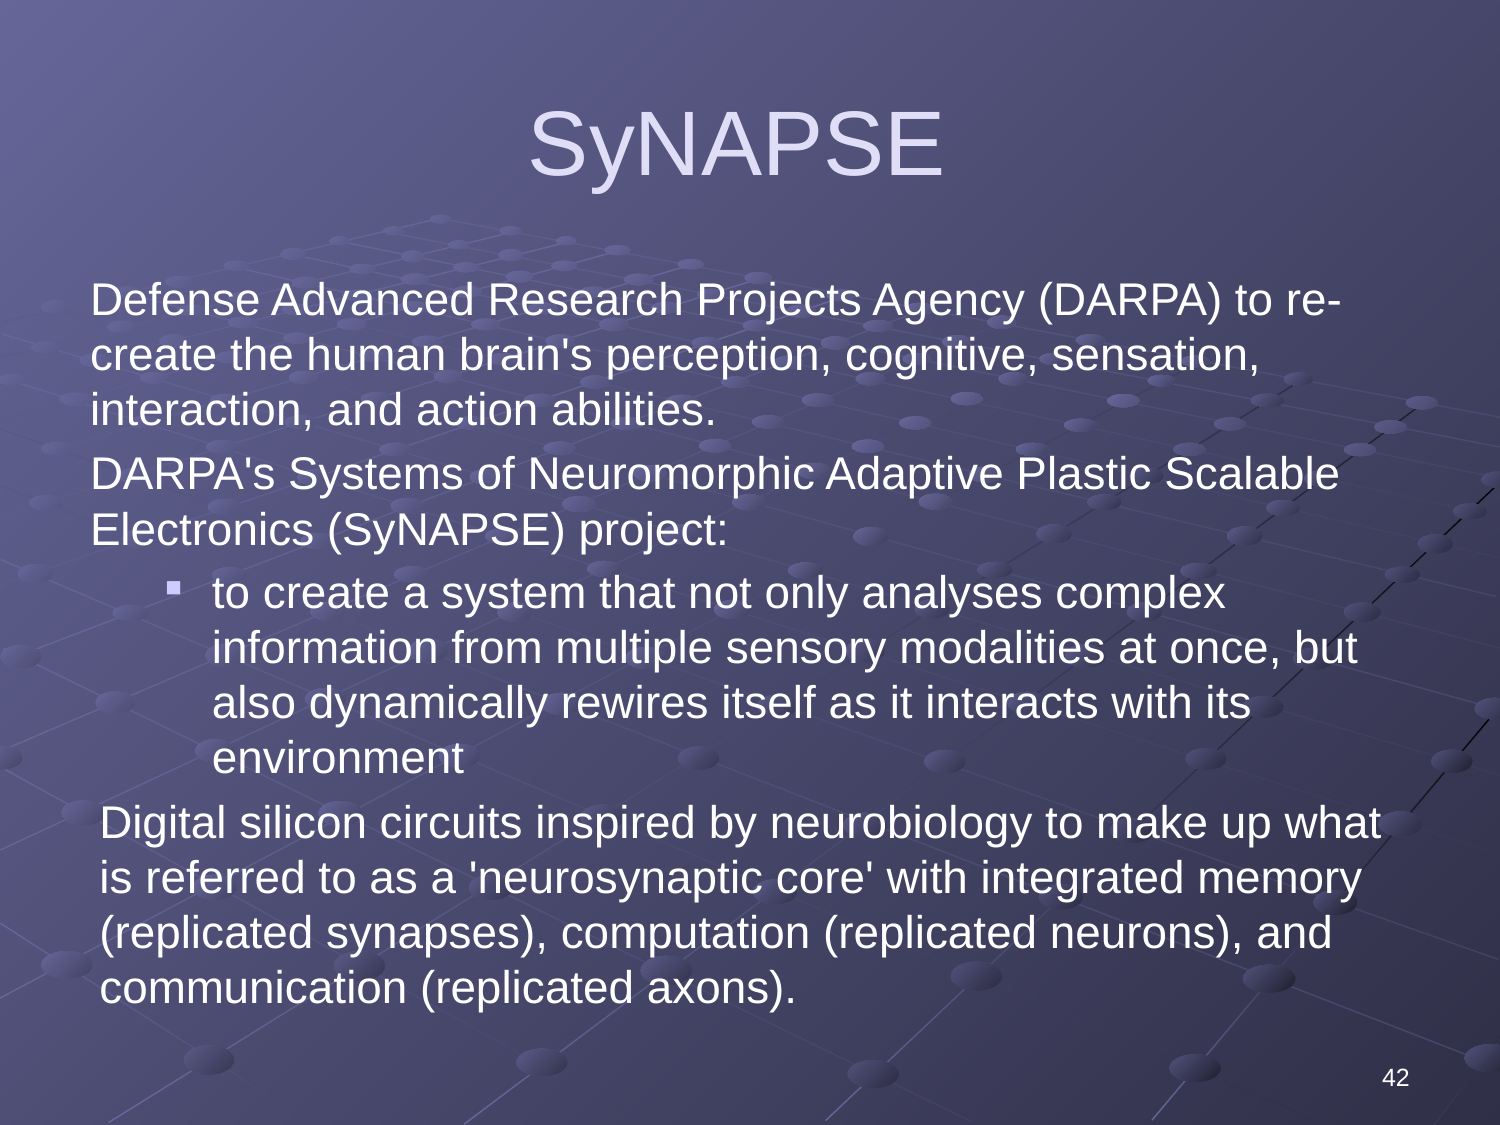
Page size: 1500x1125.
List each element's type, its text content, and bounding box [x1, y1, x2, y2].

title SyNAPSE [74, 44, 1426, 233]
list Defense Advanced Research Projects Agency (DARPA) to re-create the human brain's perception, cognitive, sensation, interaction, and action abilities. DARPA's Systems of Neuromorphic Adaptive Plastic Scalable Electronics (SyNAPSE) project: to create a system that not only analyses complex information from multiple sensory modalities at once, but also dynamically rewires itself as it interacts with its environment Digital silicon circuits inspired by neurobiology to make up what is referred to as a 'neurosynaptic core' with integrated memory (replicated synapses), computation (replicated neurons), and communication (replicated axons). [74, 262, 1426, 1007]
slide_number 42 [1074, 1023, 1426, 1100]
